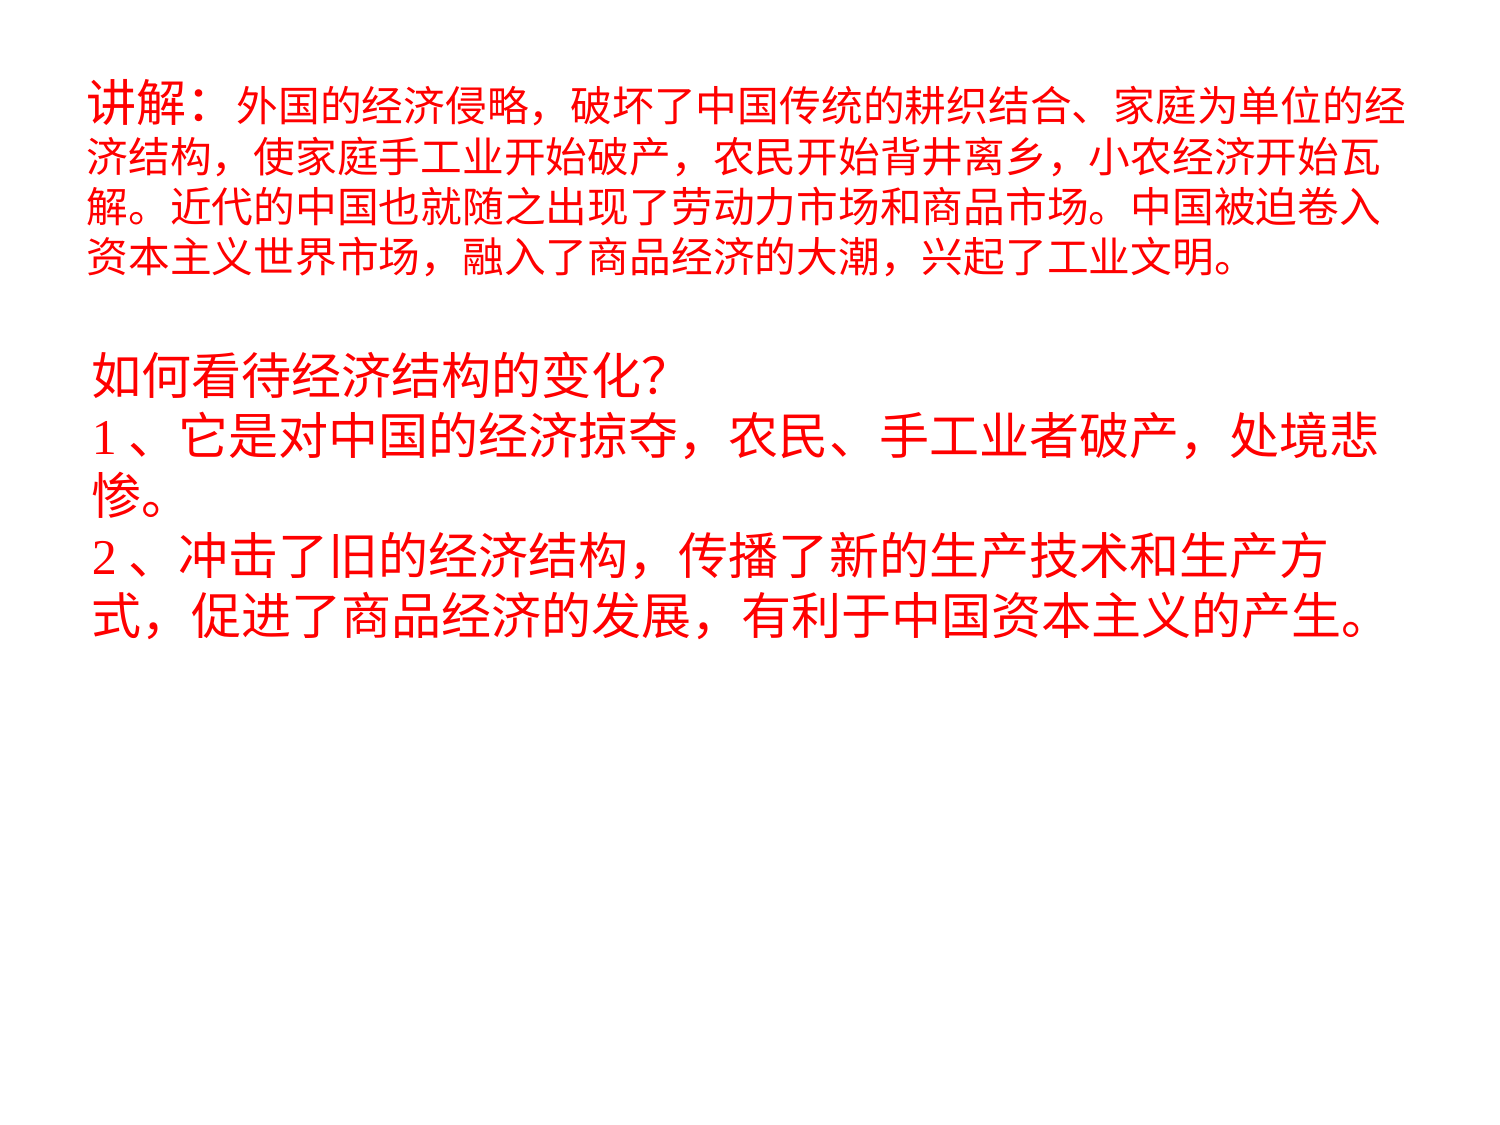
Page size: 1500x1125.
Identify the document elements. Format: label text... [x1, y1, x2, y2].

text_box 讲解：外国的经济侵略，破坏了中国传统的耕织结合、家庭为单位的经济结构，使家庭手工业开始破产，农民开始背井离乡，小农经济开始瓦解。近代的中国也就随之出现了劳动力市场和商品市场。中国被迫卷入资本主义世界市场，融入了商品经济的大潮，兴起了工业文明。 [71, 63, 1428, 289]
text_box 如何看待经济结构的变化？ 1、它是对中国的经济掠夺，农民、手工业者破产，处境悲惨。 2、冲击了旧的经济结构，传播了新的生产技术和生产方式，促进了商品经济的发展，有利于中国资本主义的产生。 [77, 336, 1414, 652]
